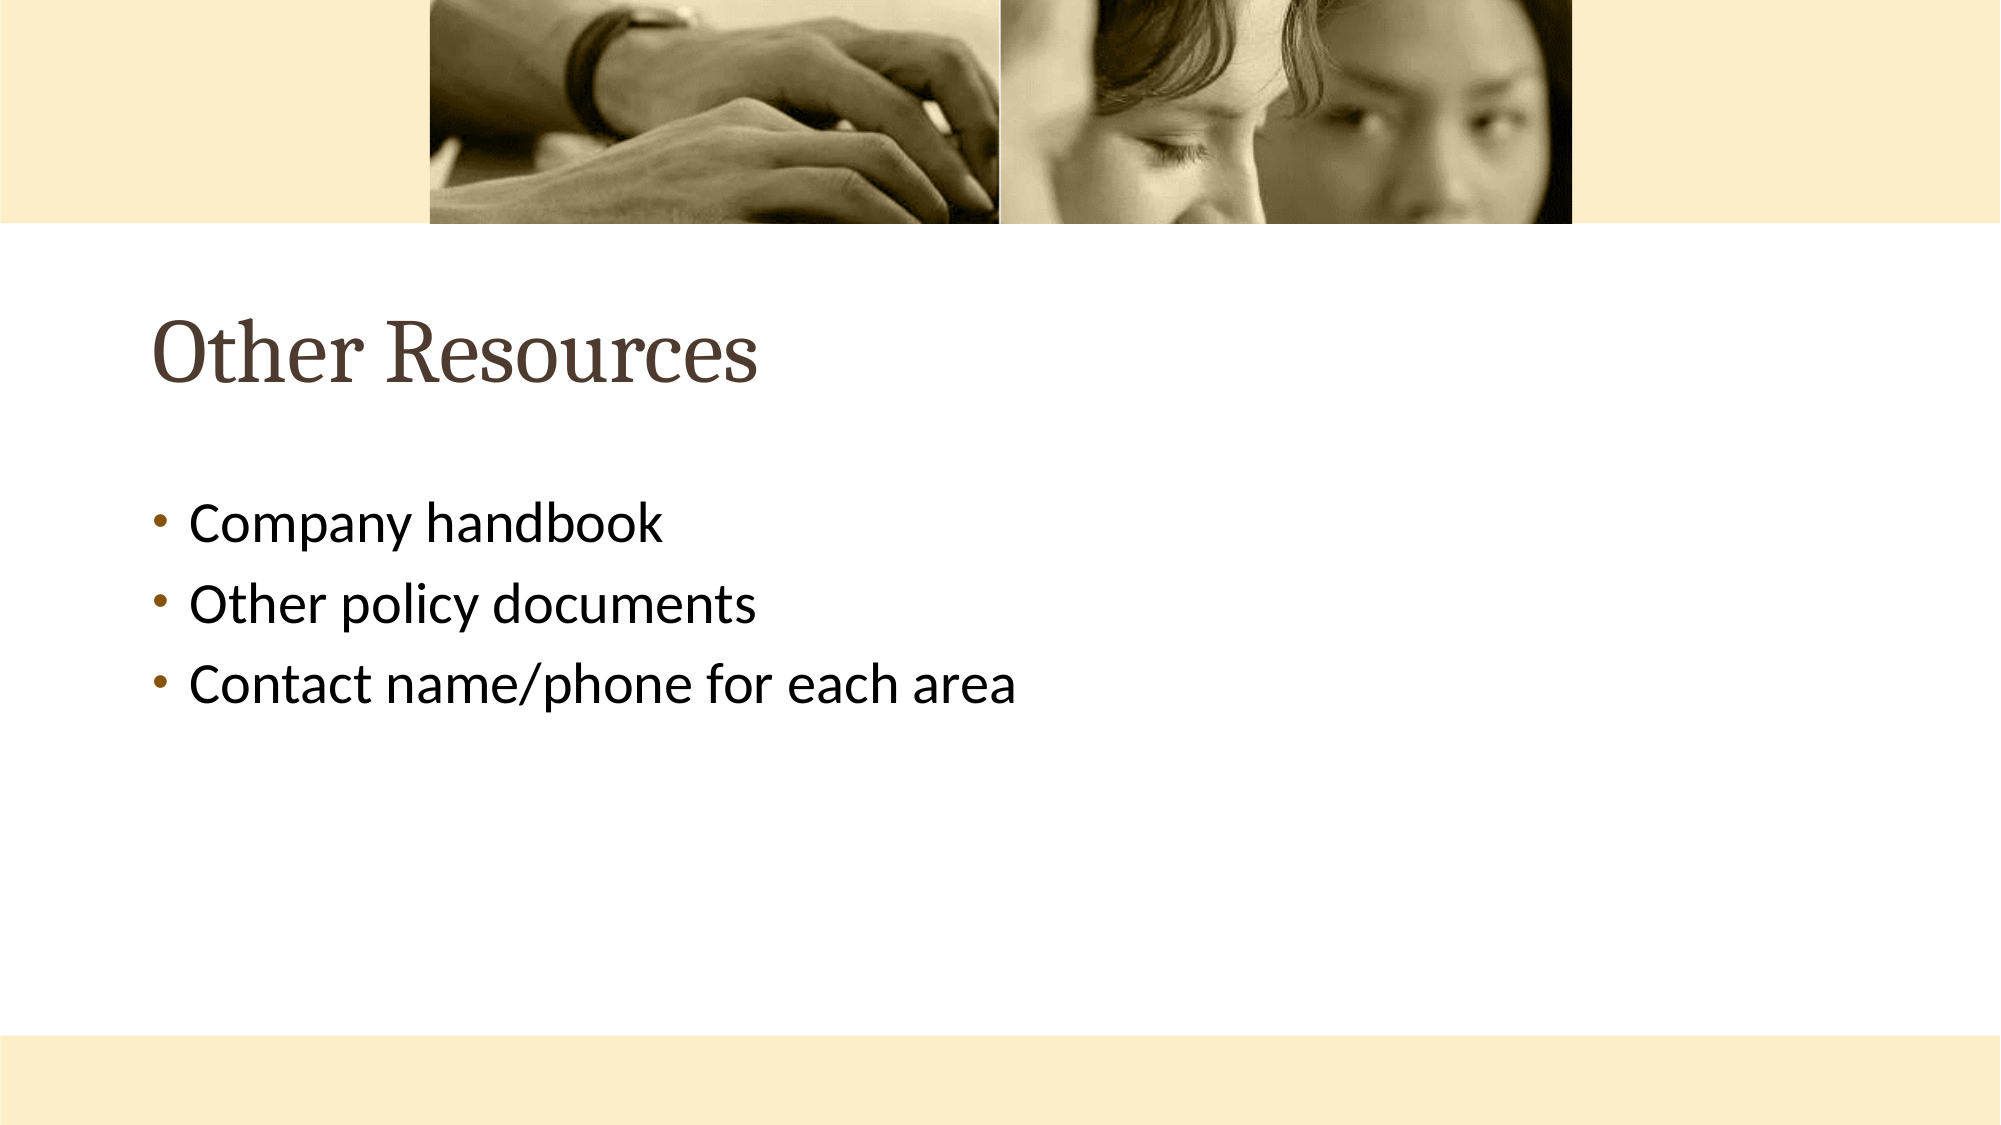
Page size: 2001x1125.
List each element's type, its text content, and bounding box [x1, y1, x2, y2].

title Other Resources [137, 237, 1863, 455]
list Company handbook Other policy documents Contact name/phone for each area [137, 484, 1863, 1014]
picture [429, 0, 1573, 224]
